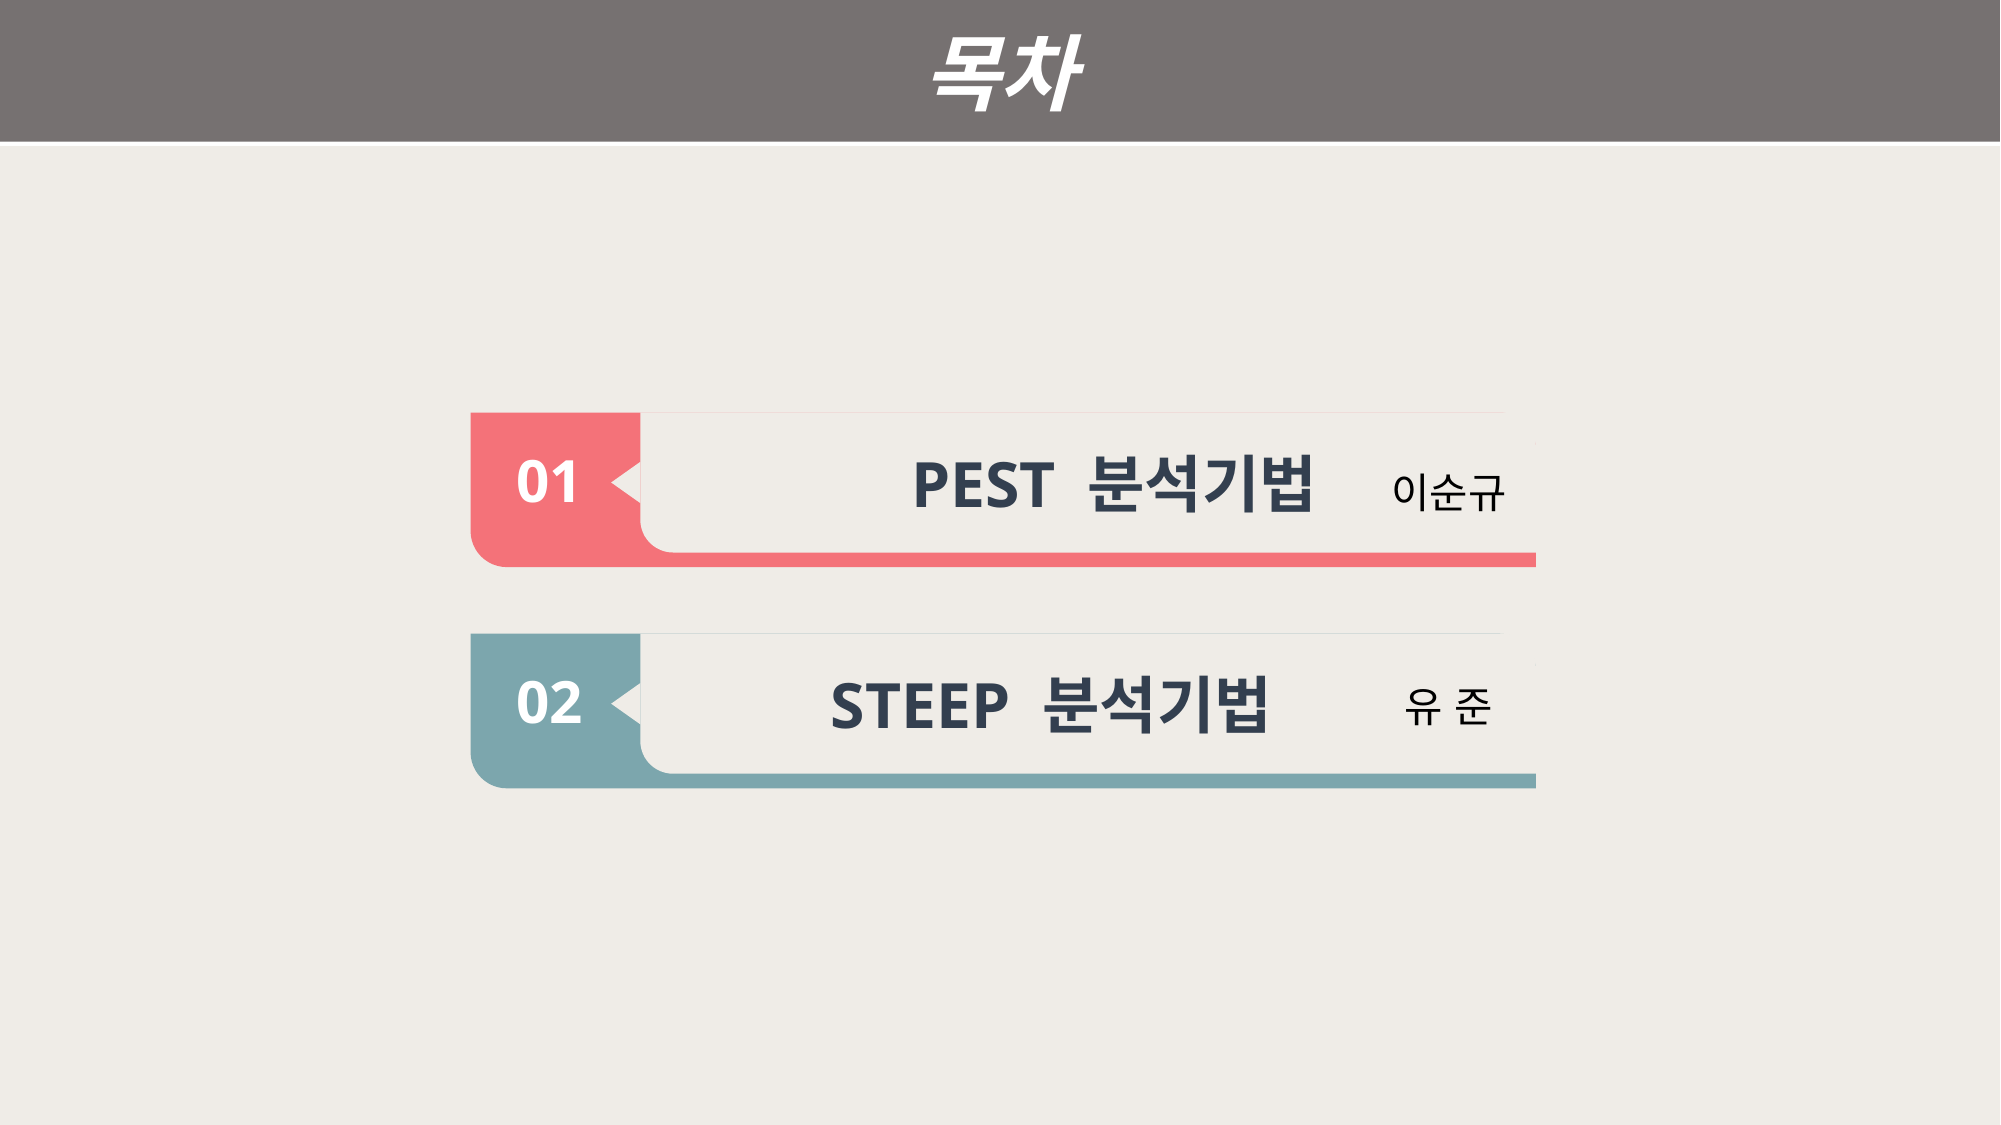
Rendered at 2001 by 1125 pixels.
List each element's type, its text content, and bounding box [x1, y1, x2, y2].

text_box 목차 [0, 0, 2000, 143]
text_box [470, 412, 1536, 568]
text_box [470, 633, 1536, 789]
